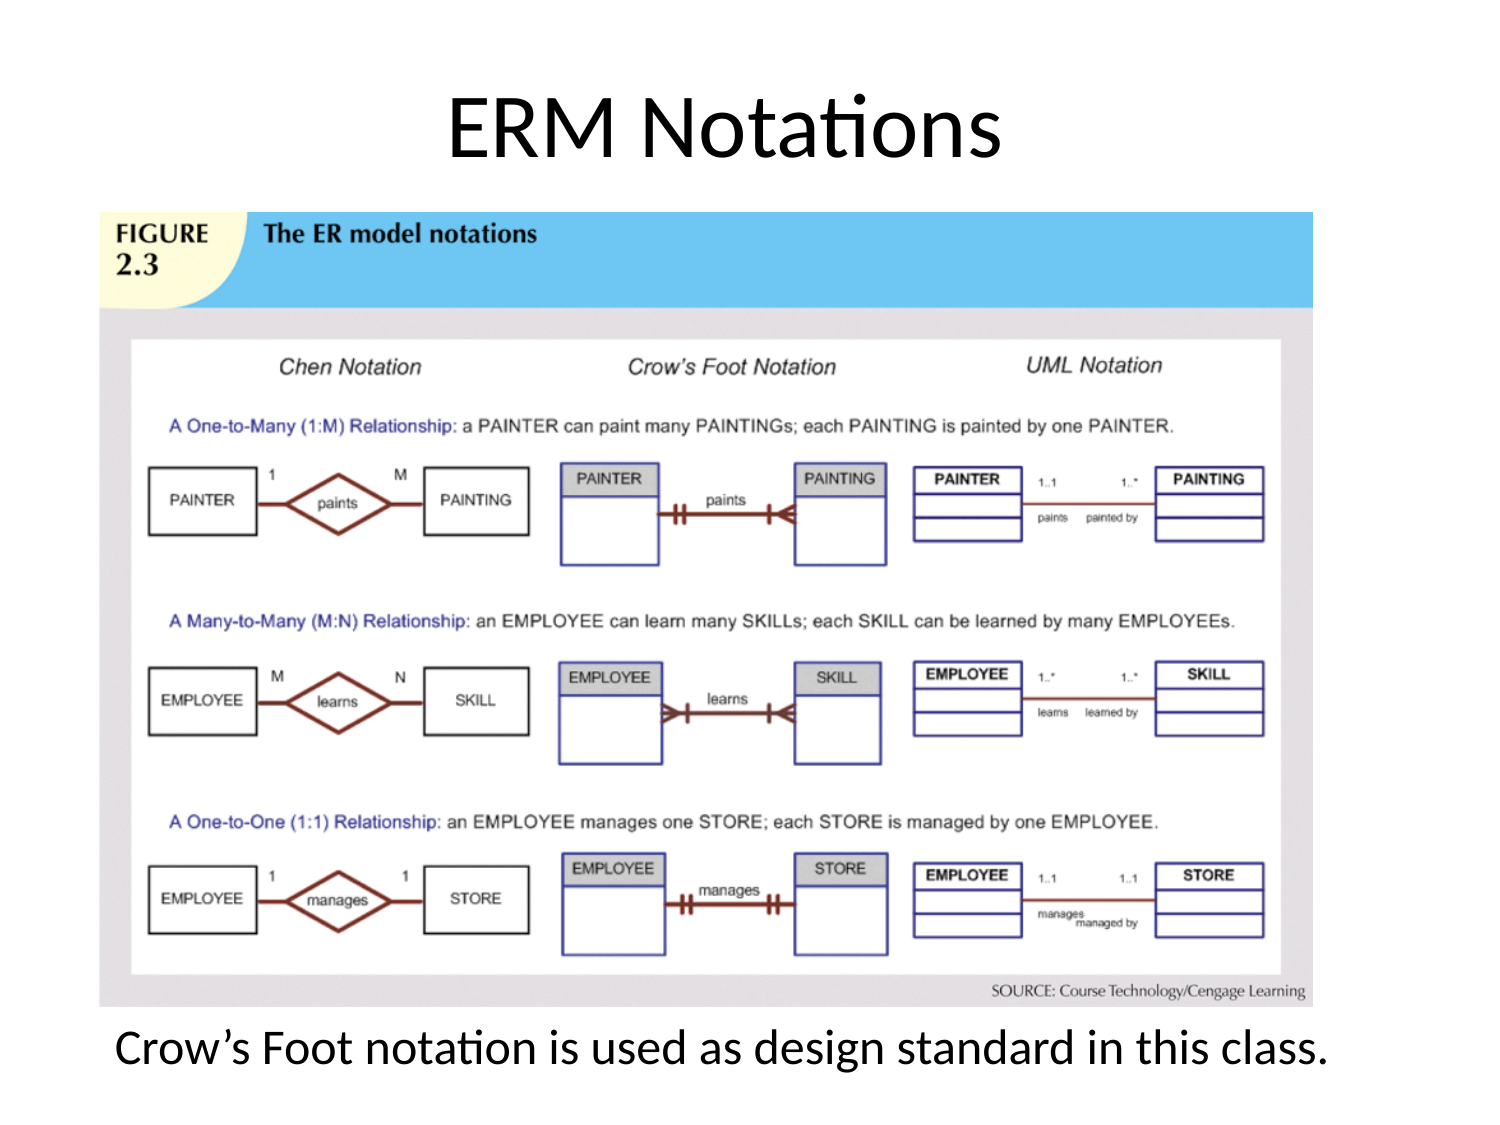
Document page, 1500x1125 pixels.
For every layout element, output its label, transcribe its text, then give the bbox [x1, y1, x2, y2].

picture [99, 212, 1313, 1007]
text_box Crow’s Foot notation is used as design standard in this class. [99, 1006, 1400, 1082]
title ERM Notations [50, 26, 1400, 215]
